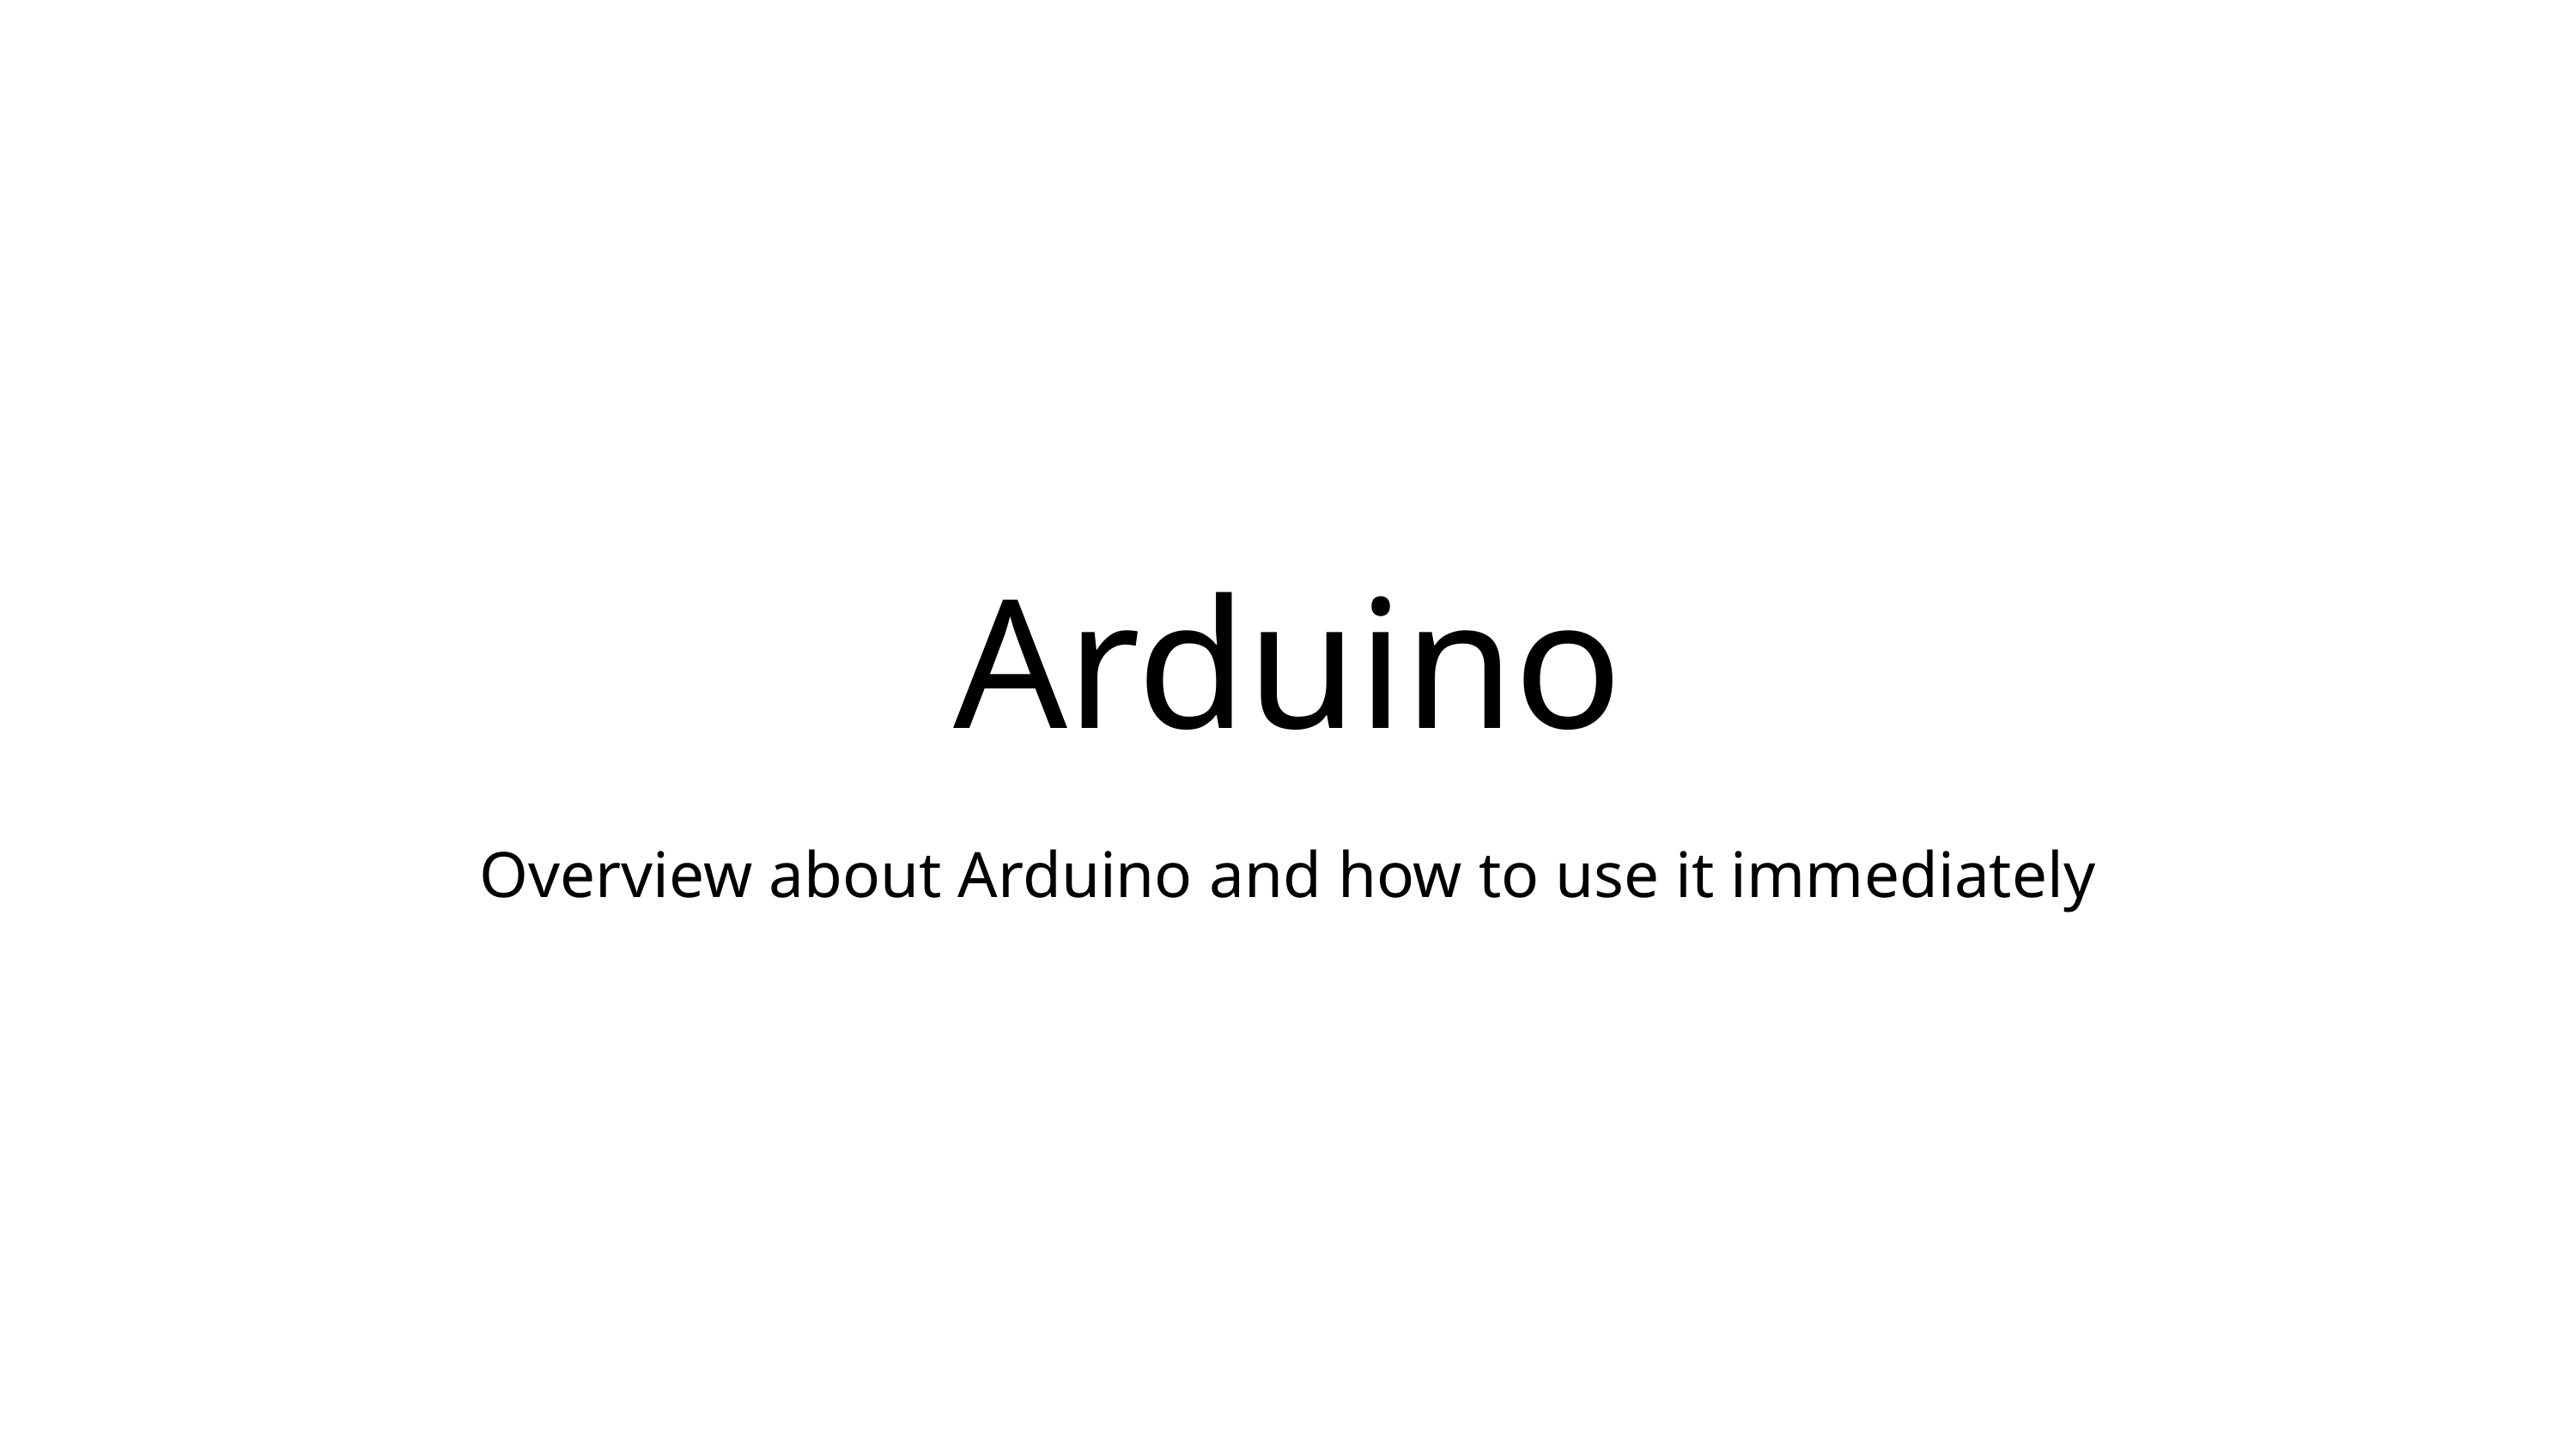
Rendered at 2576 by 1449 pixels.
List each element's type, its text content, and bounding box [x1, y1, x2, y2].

text_box Arduino [201, 513, 2375, 765]
text_box Overview about Arduino and how to use it immediately [452, 822, 2124, 910]
